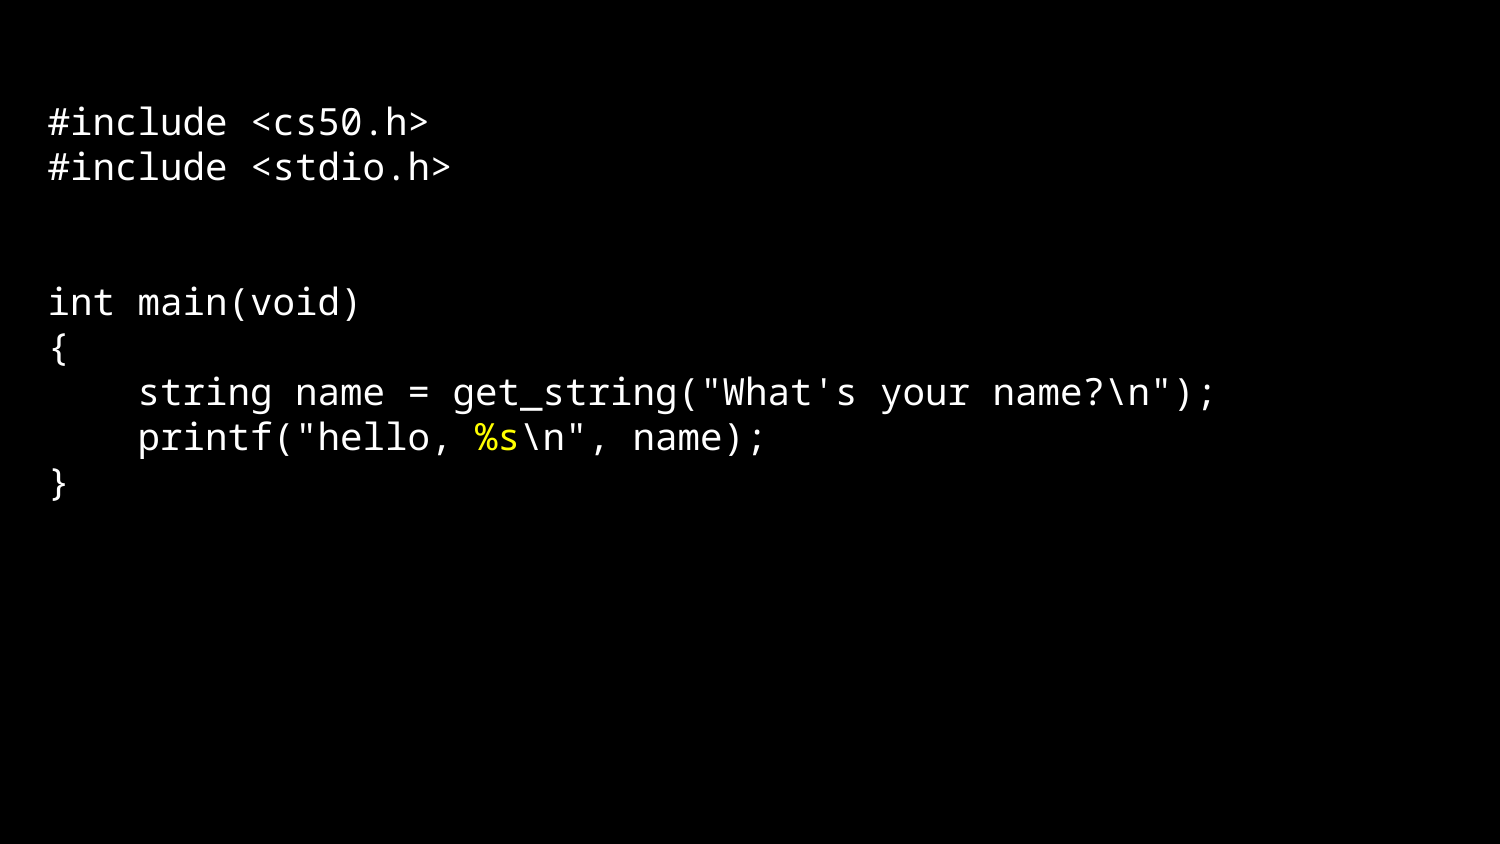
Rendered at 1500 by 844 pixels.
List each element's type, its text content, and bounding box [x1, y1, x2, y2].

list #include <cs50.h> #include <stdio.h> int main(void) { string name = get_string("What's your name?\n"); printf("hello, %s\n", name); } [32, 37, 1431, 808]
